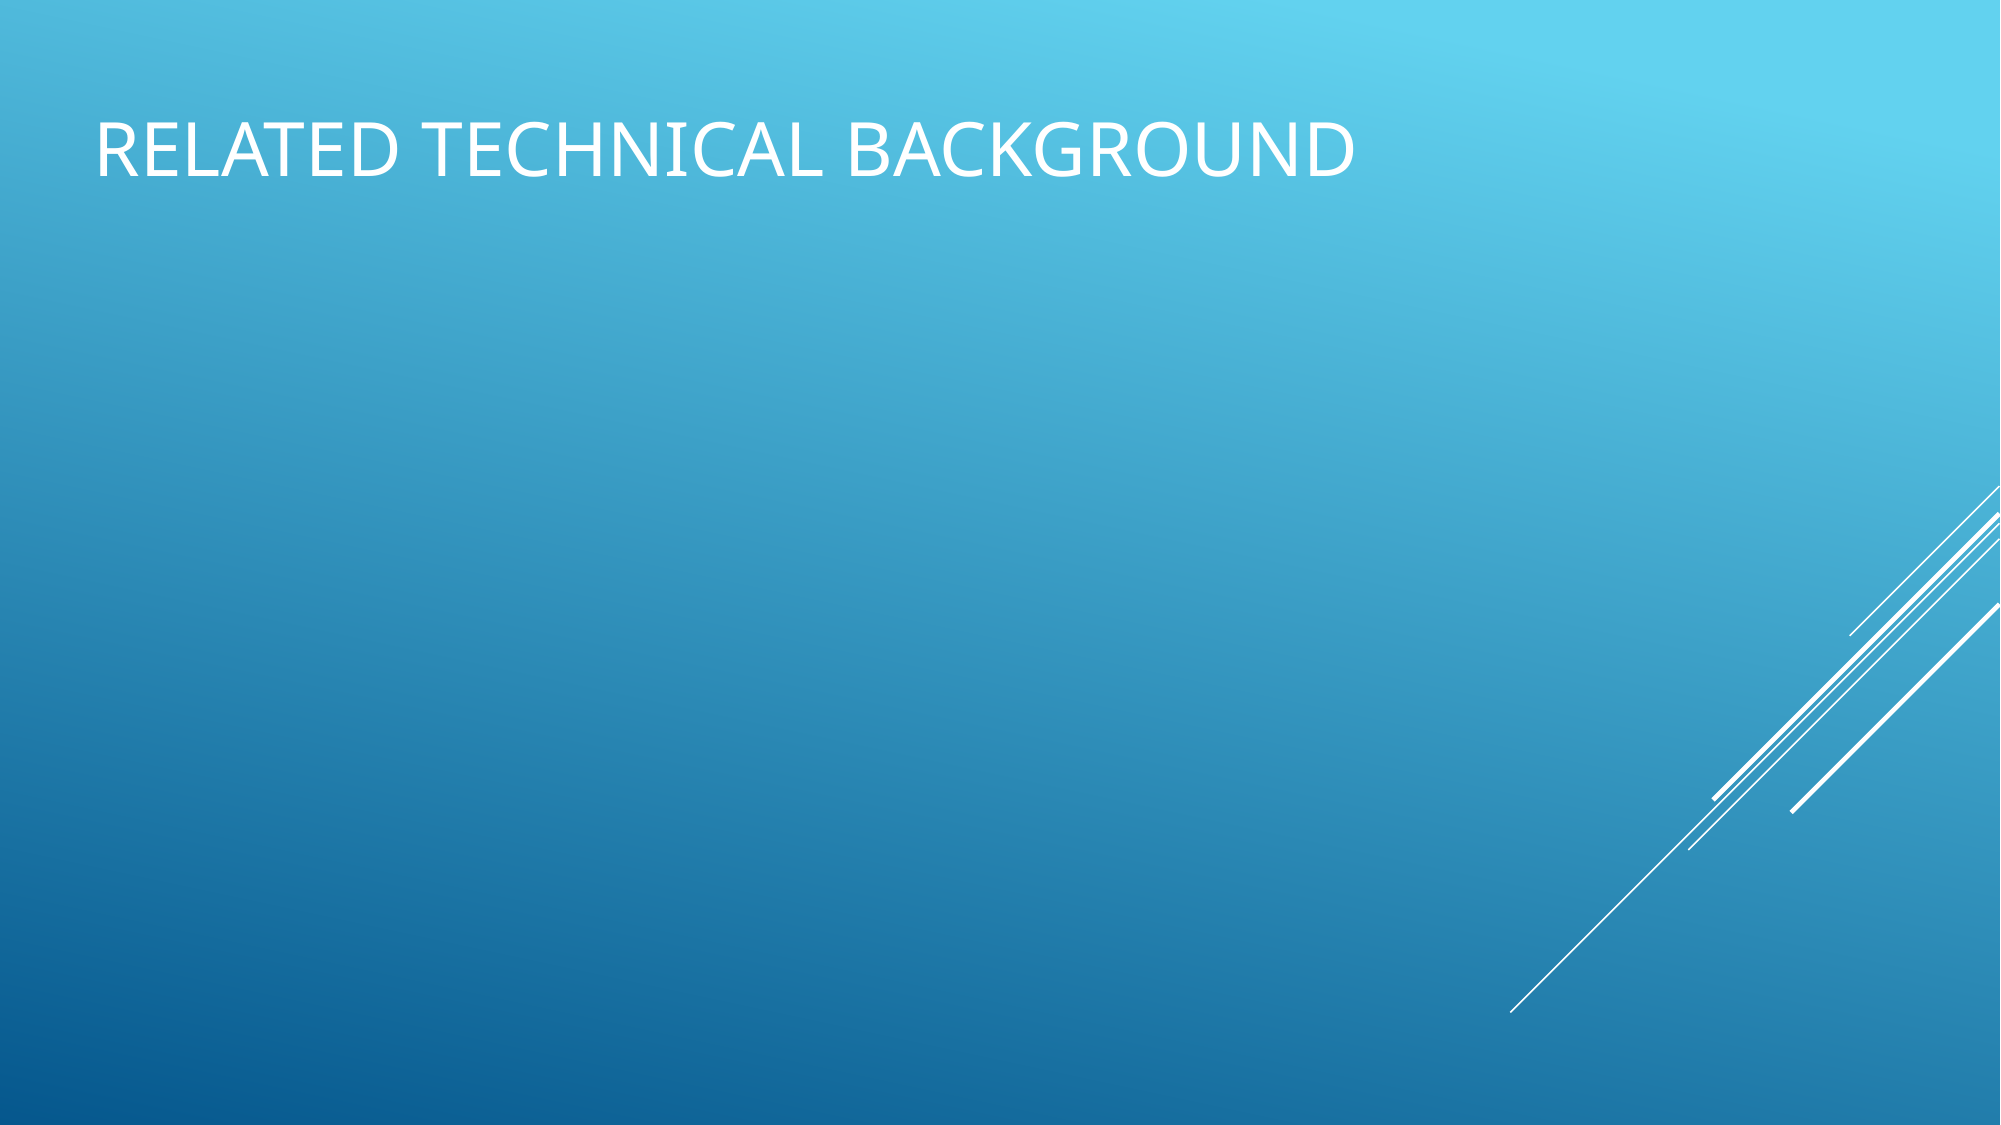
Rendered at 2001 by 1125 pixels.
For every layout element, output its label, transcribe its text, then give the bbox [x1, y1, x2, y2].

title RELATED TECHNICAL BACKGROUND [78, 23, 1479, 271]
